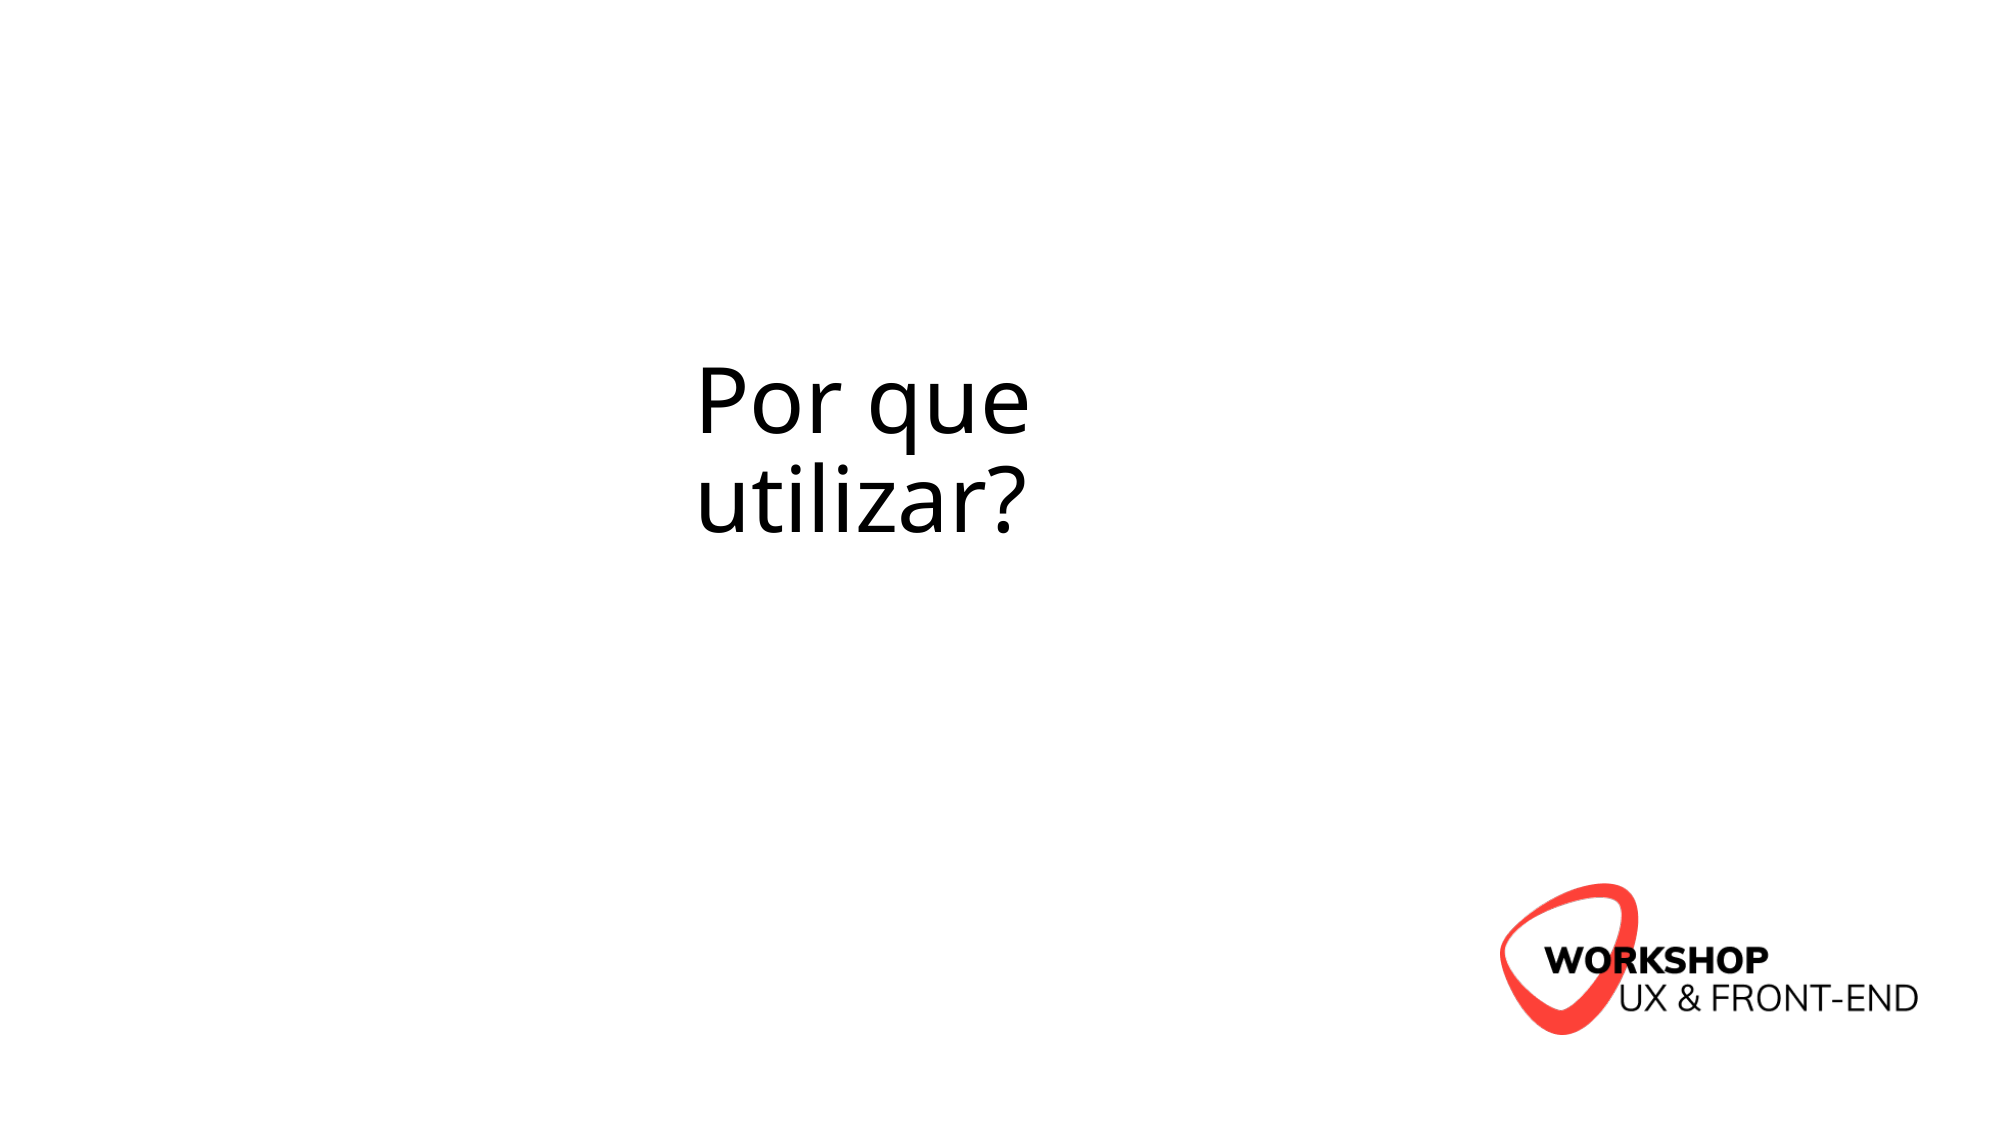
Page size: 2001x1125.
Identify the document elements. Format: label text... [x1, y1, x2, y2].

picture [1500, 883, 1918, 1035]
title Por que utilizar? [679, 345, 1321, 563]
